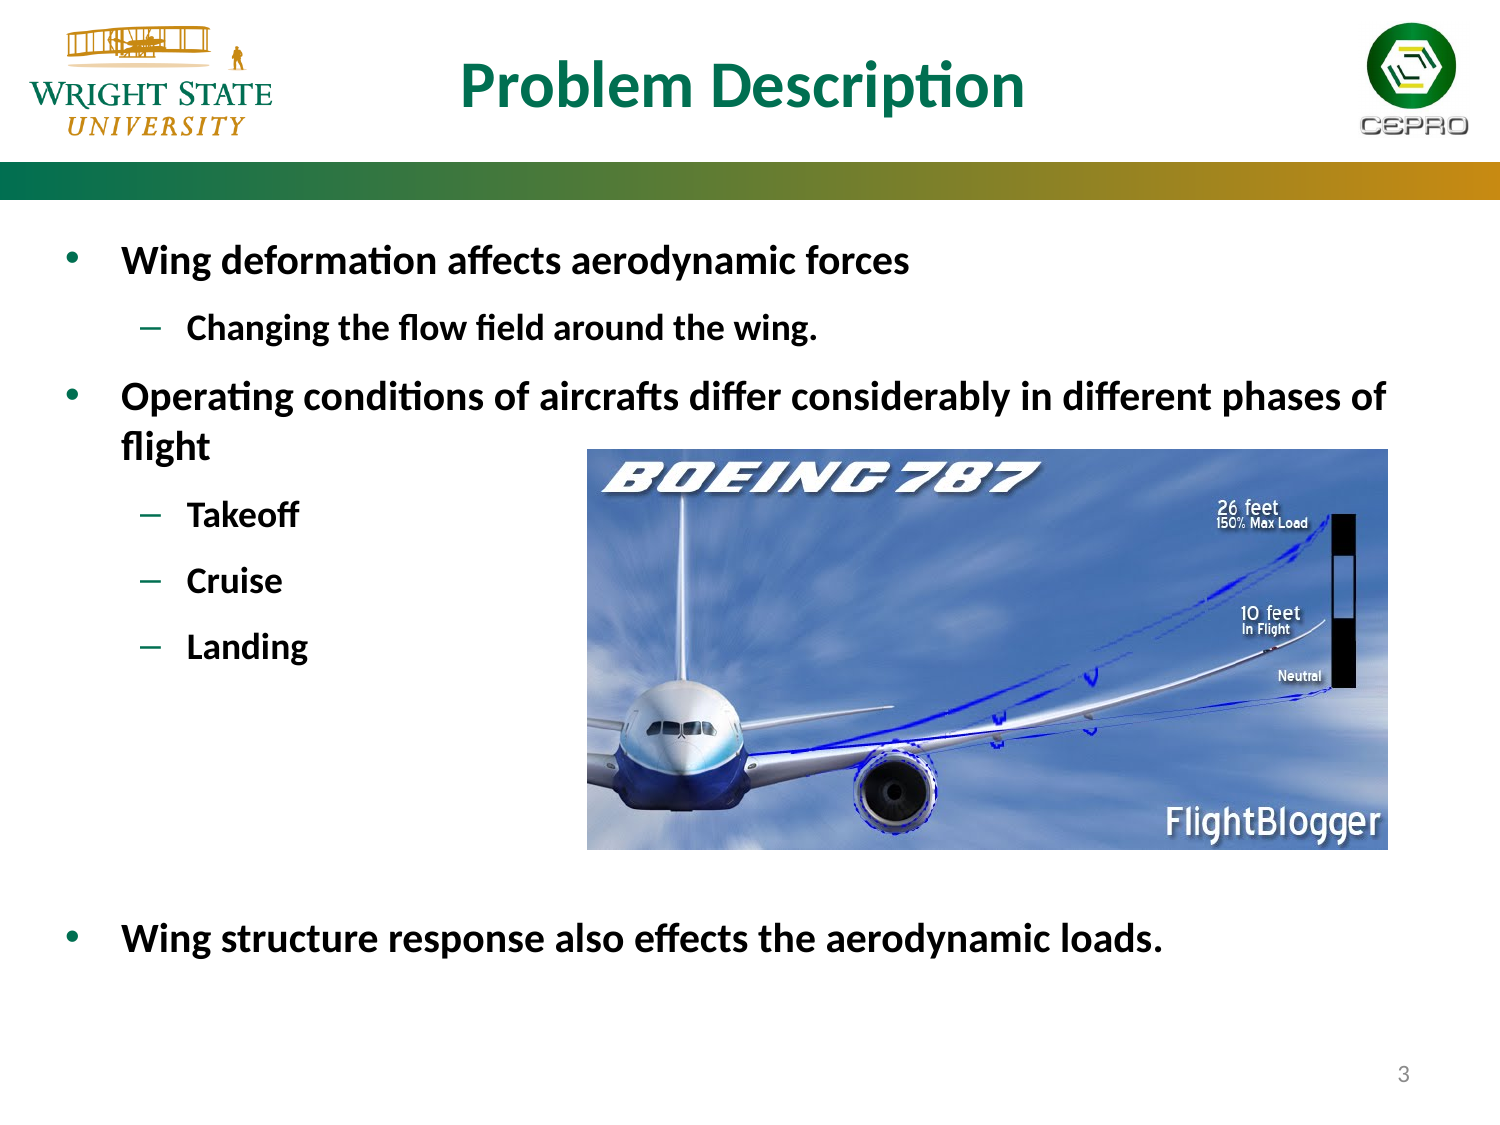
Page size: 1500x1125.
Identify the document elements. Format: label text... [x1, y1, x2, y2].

title Problem Description [287, 0, 1200, 163]
picture [587, 449, 1388, 851]
picture [28, 23, 273, 140]
list Wing deformation affects aerodynamic forces Changing the flow field around the wing. Operating conditions of aircrafts differ considerably in different phases of flight Takeoff Cruise Landing Wing structure response also effects the aerodynamic loads. [50, 224, 1450, 1075]
picture [1358, 21, 1470, 138]
slide_number 3 [1074, 1042, 1425, 1103]
